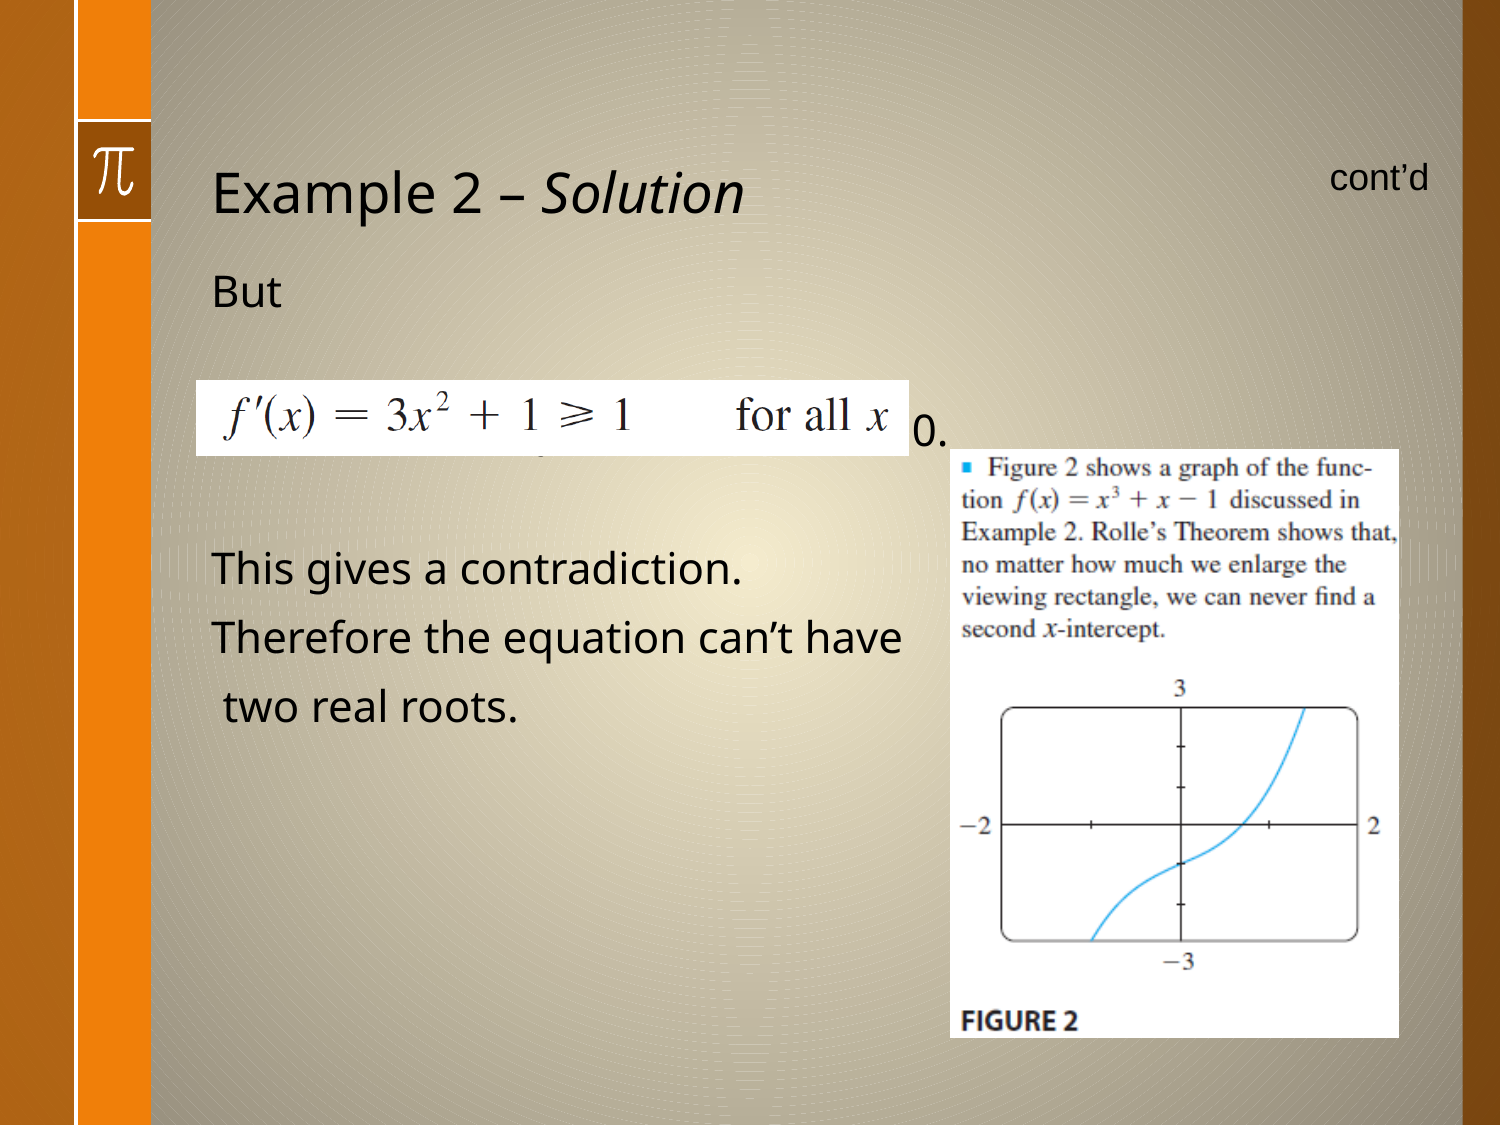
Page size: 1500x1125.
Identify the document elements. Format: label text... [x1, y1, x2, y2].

list But (since x2  0) so f (x) can never be 0. This gives a contradiction. Therefore the equation can’t have two real roots. [196, 262, 1400, 1013]
title Example 2 – Solution [196, 29, 1400, 233]
picture [949, 449, 1399, 1038]
picture [196, 380, 909, 456]
text_box cont’d [1314, 145, 1453, 203]
